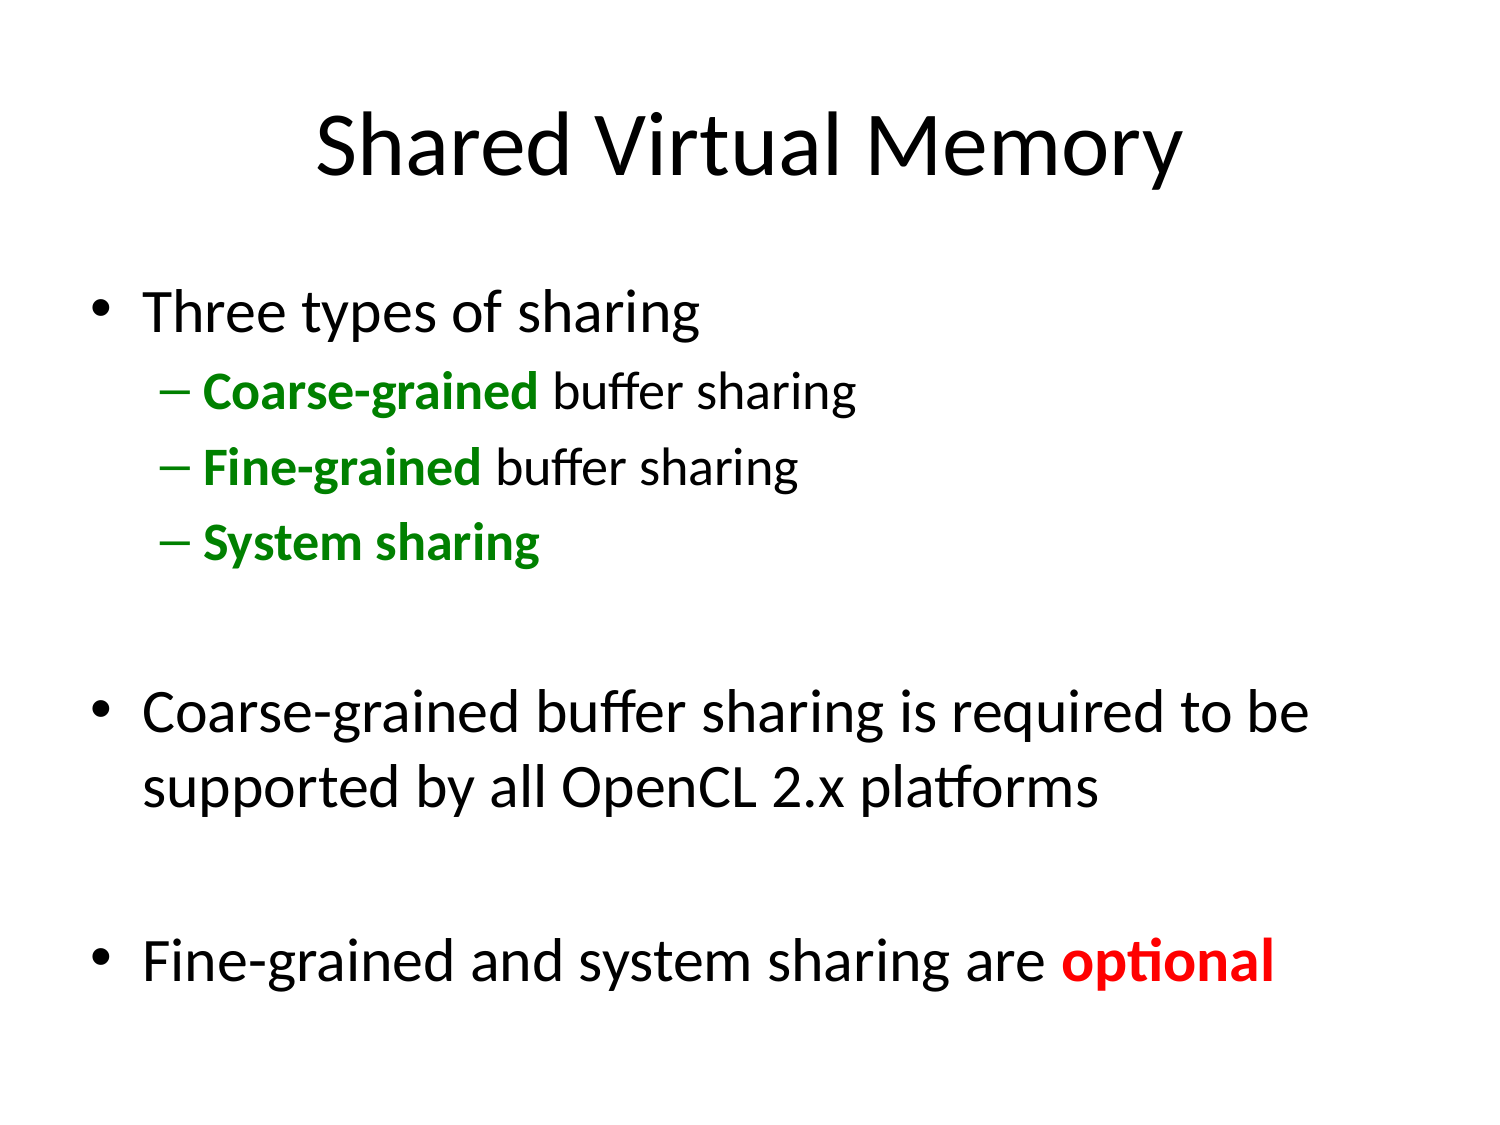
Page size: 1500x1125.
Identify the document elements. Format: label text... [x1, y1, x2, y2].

list Three types of sharing Coarse-grained buffer sharing Fine-grained buffer sharing System sharing Coarse-grained buffer sharing is required to be supported by all OpenCL 2.x platforms Fine-grained and system sharing are optional [75, 262, 1425, 1005]
title Shared Virtual Memory [75, 45, 1425, 233]
